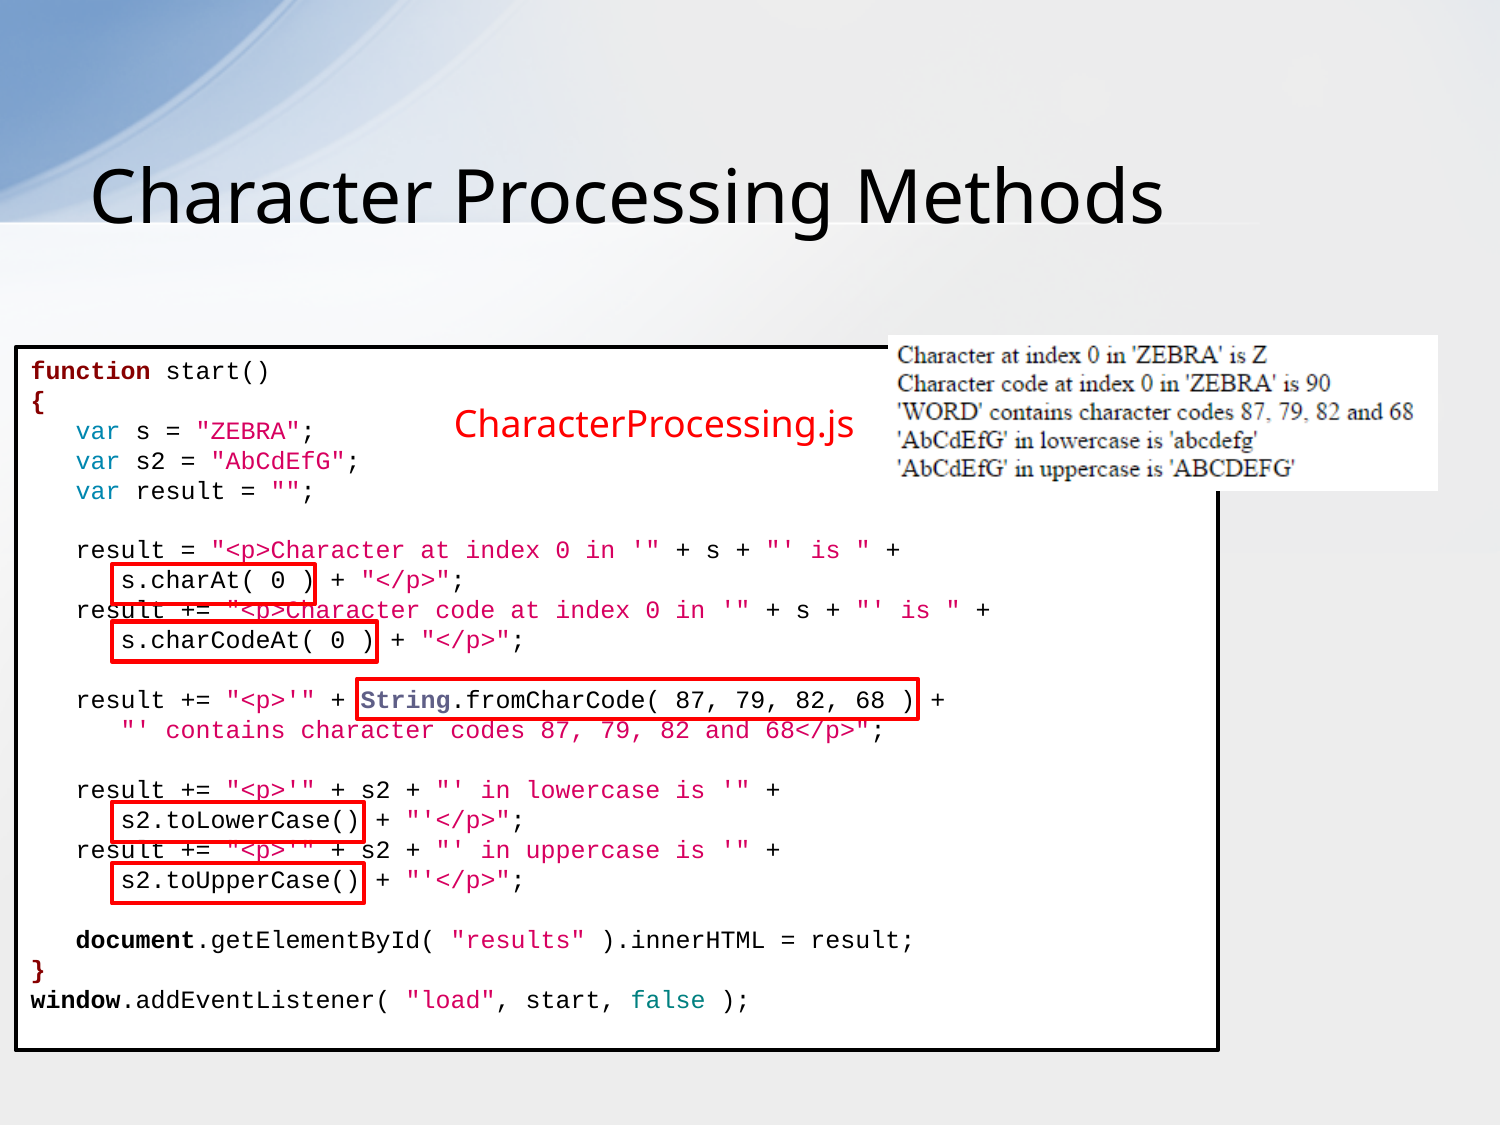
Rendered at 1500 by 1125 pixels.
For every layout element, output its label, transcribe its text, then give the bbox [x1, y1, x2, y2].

title Character Processing Methods [75, 58, 1425, 247]
text_box CharacterProcessing.js [438, 392, 870, 453]
text_box [355, 677, 920, 721]
text_box [110, 861, 366, 905]
slide_number 172 [1074, 1024, 1425, 1103]
text_box [110, 619, 379, 664]
text_box [110, 800, 366, 844]
text_box function start() { var s = "ZEBRA"; var s2 = "AbCdEfG"; var result = ""; result = "<p>Character at index 0 in '" + s + "' is " + s.charAt( 0 ) + "</p>"; result += "<p>Character code at index 0 in '" + s + "' is " + s.charCodeAt( 0 ) + "</p>"; result += "<p>'" + String.fromCharCode( 87, 79, 82, 68 ) + "' contains character codes 87, 79, 82 and 68</p>"; result += "<p>'" + s2 + "' in lowercase is '" + s2.toLowerCase() + "'</p>"; result += "<p>'" + s2 + "' in uppercase is '" + s2.toUpperCase() + "'</p>"; document.getElementById( "results" ).innerHTML = result; } window.addEventListener( "load", start, false ); [14, 345, 1220, 1052]
text_box [110, 562, 317, 606]
picture [0, 0, 1500, 1125]
